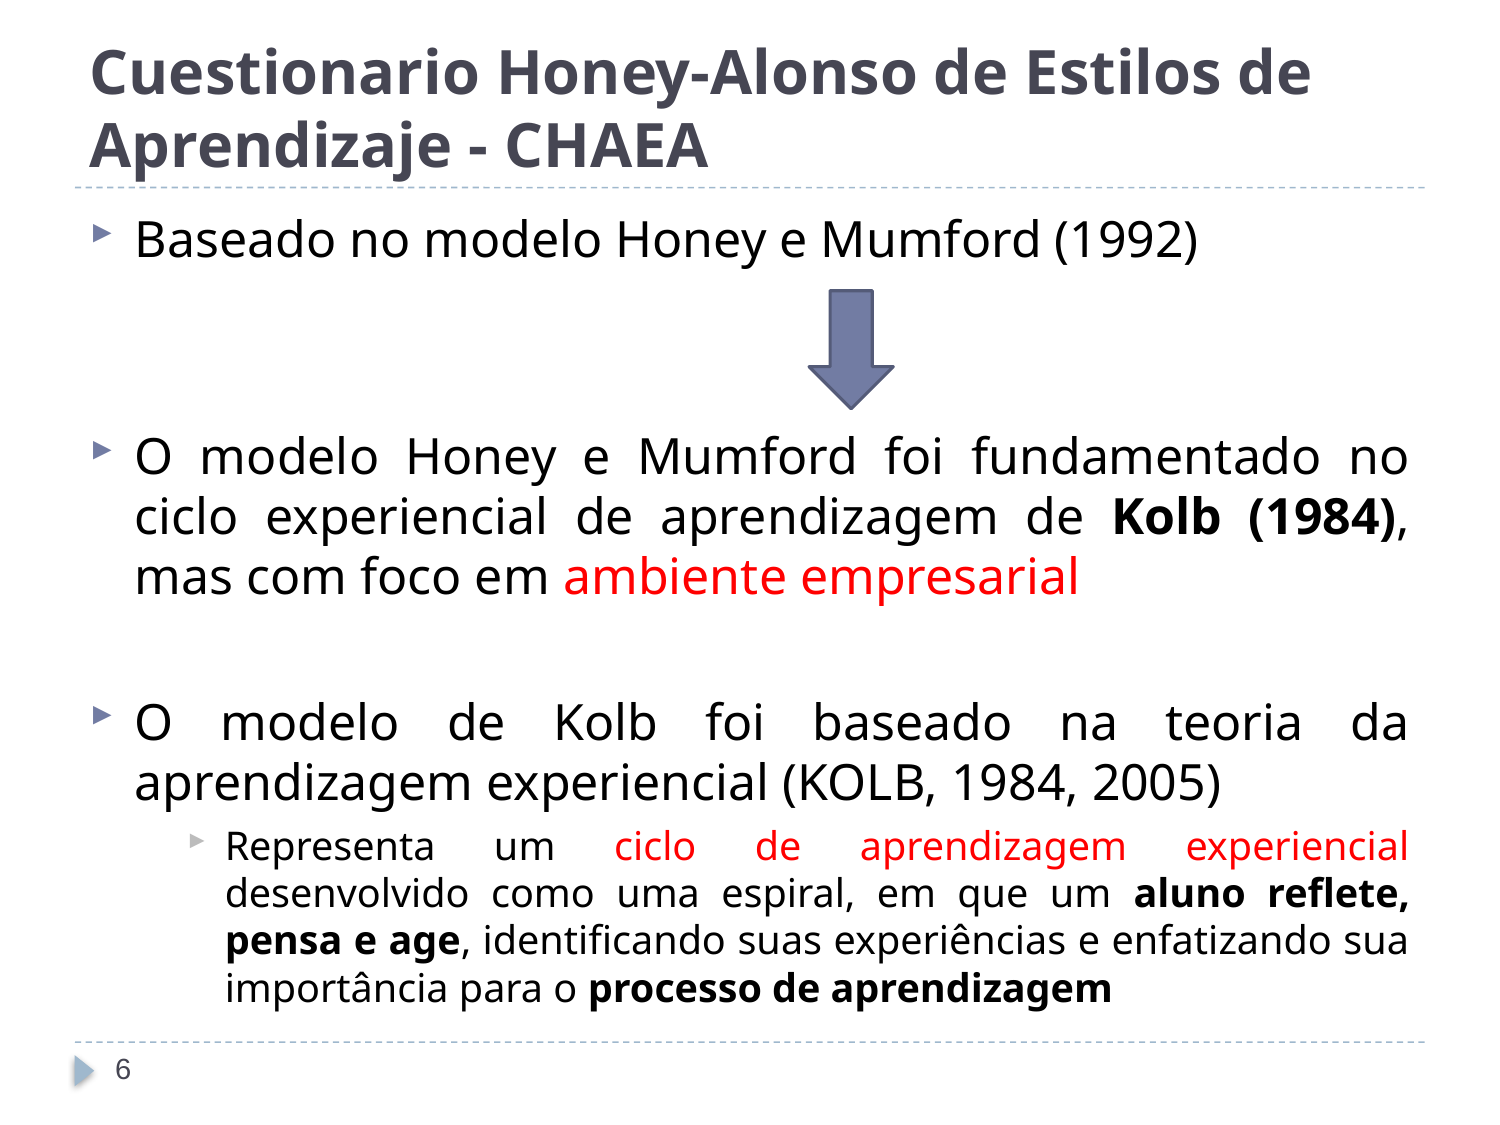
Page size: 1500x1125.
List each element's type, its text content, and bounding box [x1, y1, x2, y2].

text_box [807, 289, 895, 410]
title Cuestionario Honey-Alonso de Estilos de Aprendizaje - CHAEA [75, 24, 1425, 188]
list Baseado no modelo Honey e Mumford (1992) O modelo Honey e Mumford foi fundamentado no ciclo experiencial de aprendizagem de Kolb (1984), mas com foco em ambiente empresarial O modelo de Kolb foi baseado na teoria da aprendizagem experiencial (KOLB, 1984, 2005) Representa um ciclo de aprendizagem experiencial desenvolvido como uma espiral, em que um aluno reflete, pensa e age, identificando suas experiências e enfatizando sua importância para o processo de aprendizagem [75, 200, 1425, 1059]
slide_number 6 [100, 1059, 426, 1103]
